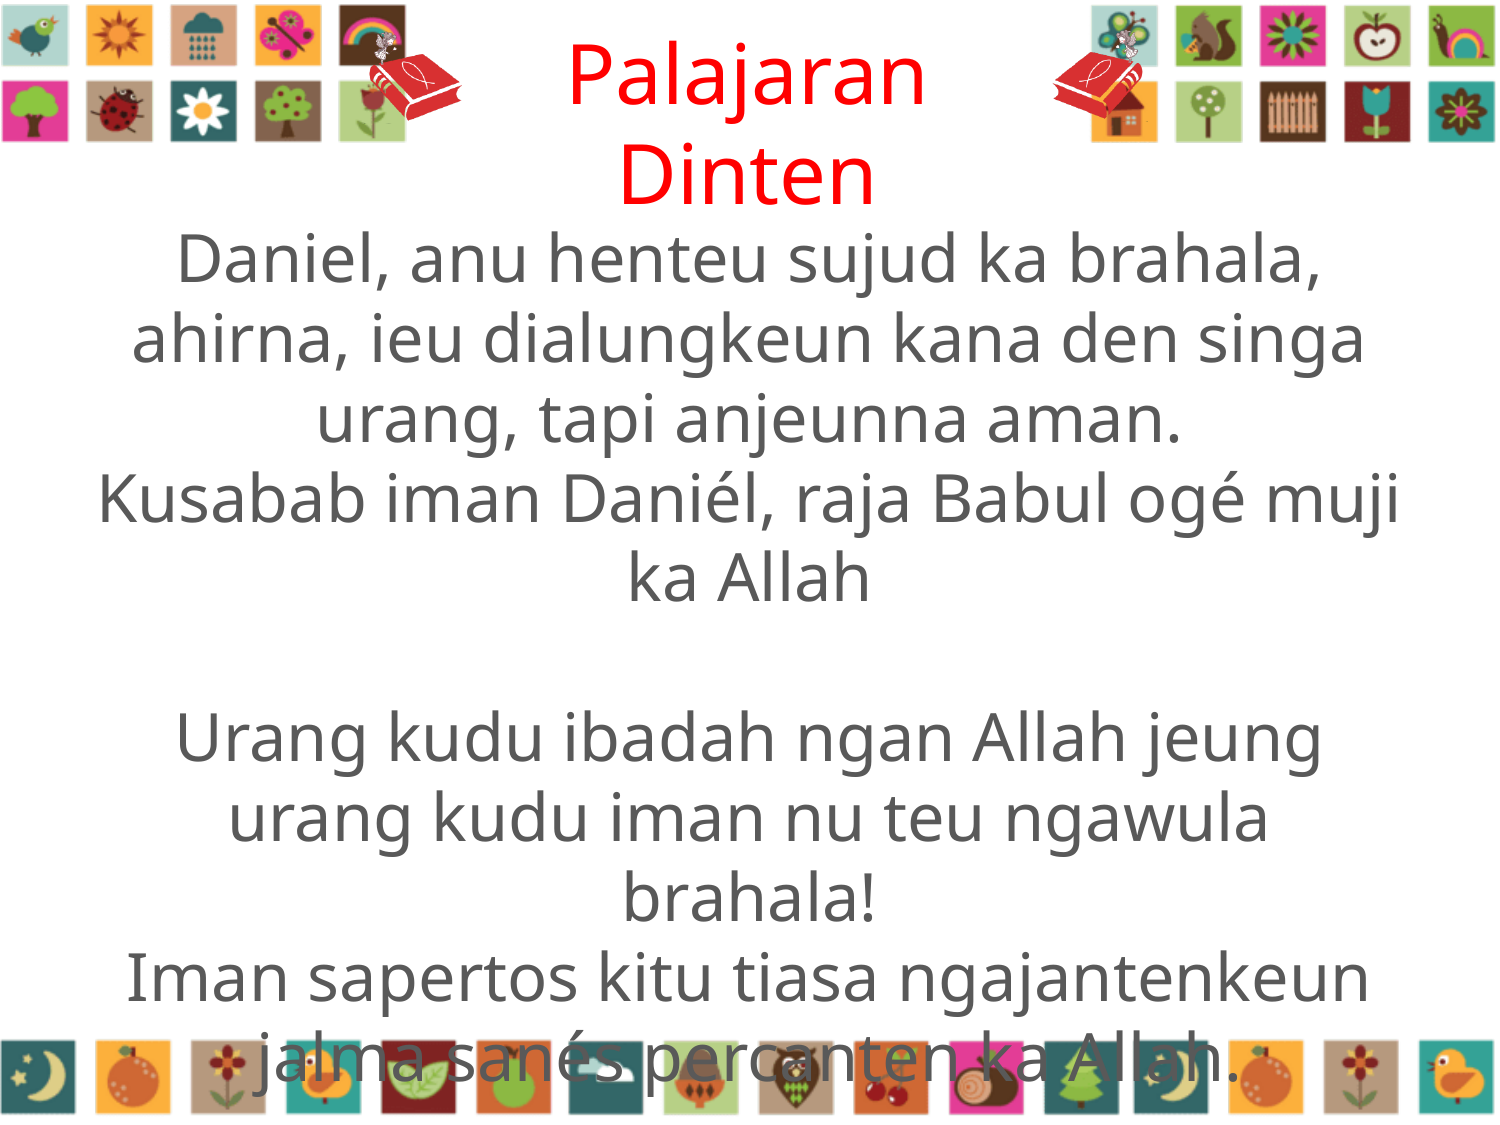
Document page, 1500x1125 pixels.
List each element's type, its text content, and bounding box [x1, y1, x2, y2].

text_box Daniel, anu henteu sujud ka brahala, ahirna, ieu dialungkeun kana den singa urang, tapi anjeunna aman. Kusabab iman Daniél, raja Babul ogé muji ka Allah Urang kudu ibadah ngan Allah jeung urang kudu iman nu teu ngawula brahala! Iman sapertos kitu tiasa ngajantenkeun jalma sanés percanten ka Allah. [76, 208, 1424, 1027]
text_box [0, 1028, 1500, 1118]
picture [1021, 3, 1500, 150]
text_box Palajaran Dinten [414, 13, 1080, 208]
picture [0, 3, 494, 150]
